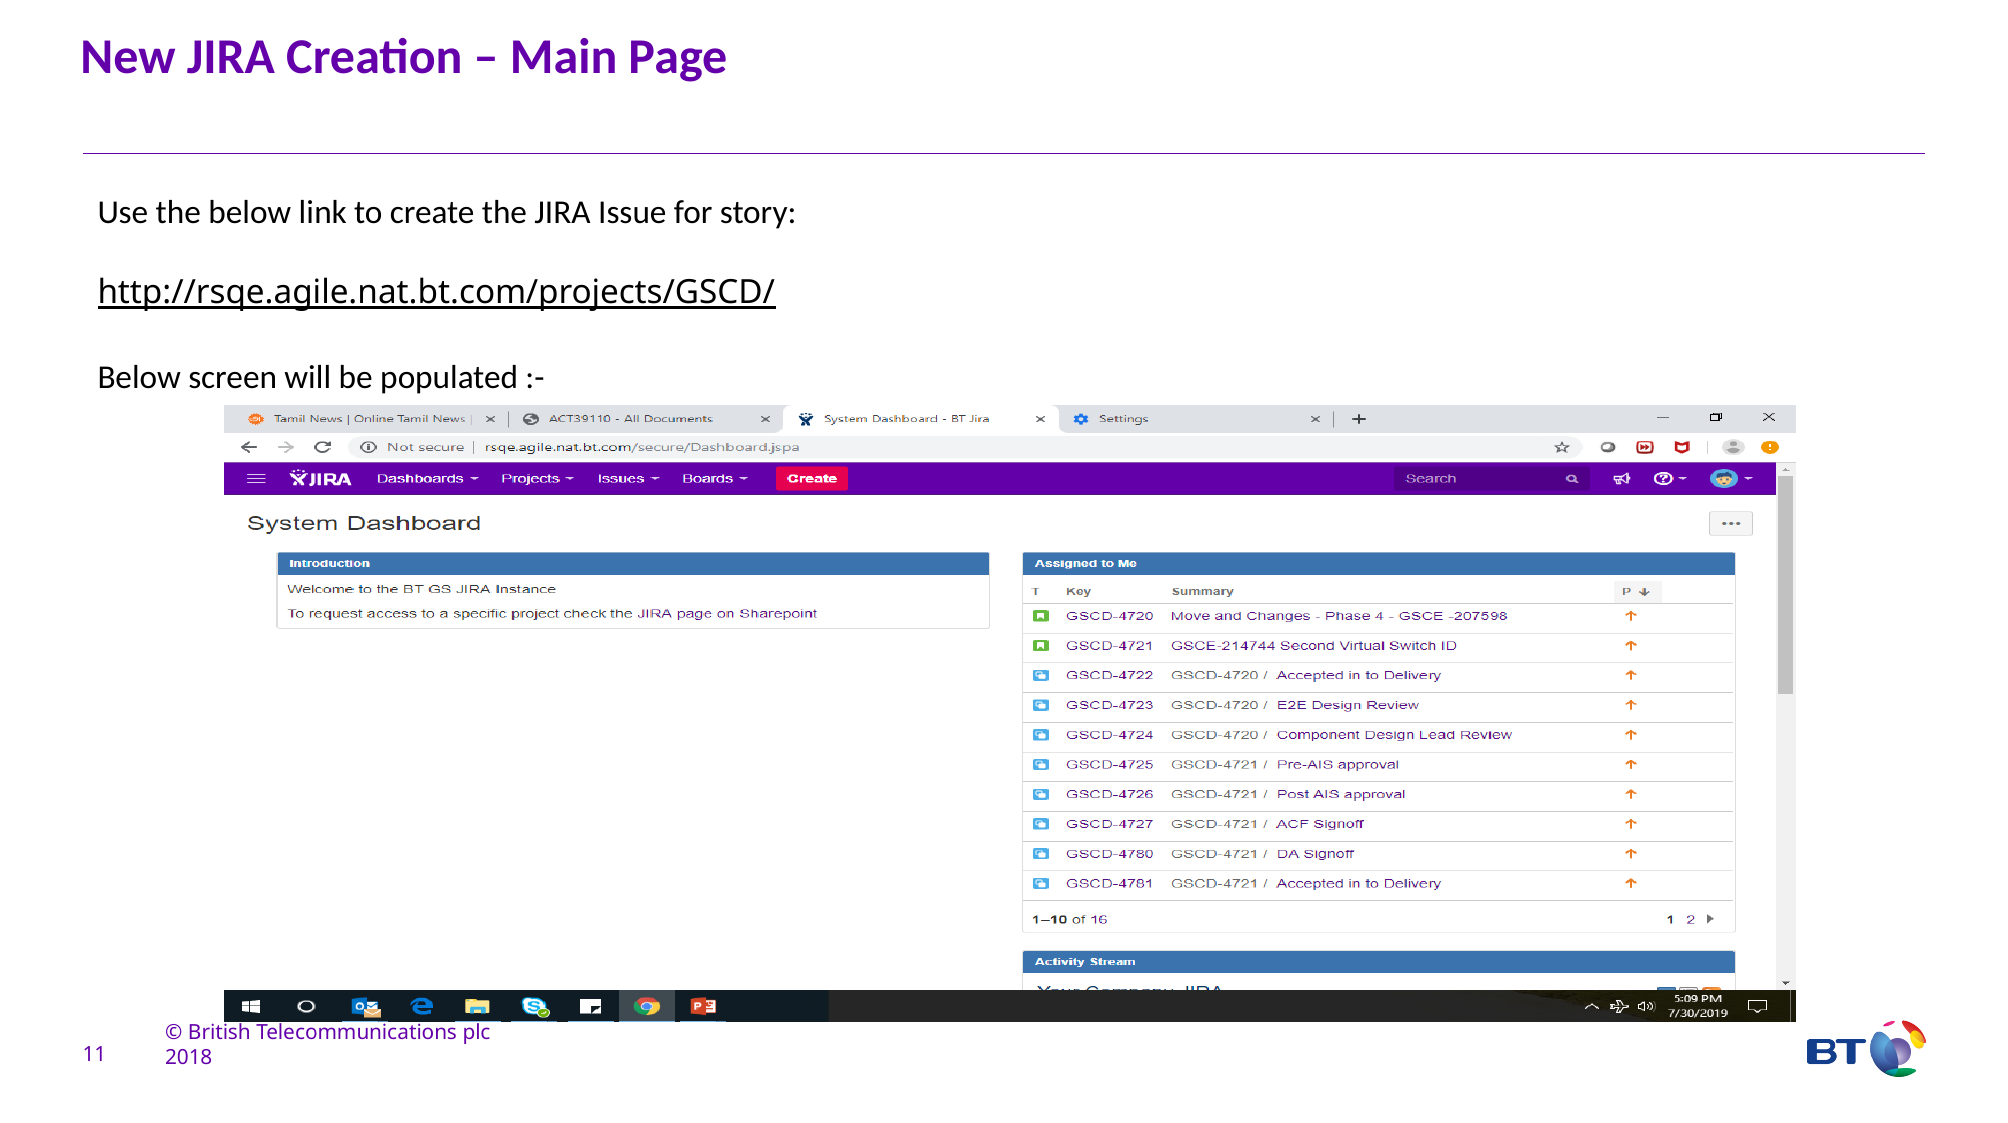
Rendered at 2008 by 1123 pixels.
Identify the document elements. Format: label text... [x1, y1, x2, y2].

slide_number 11 [82, 1021, 142, 1069]
text_box Use the below link to create the JIRA Issue for story: http://rsqe.agile.nat.bt.com/projects/GSCD/ Below screen will be populated :- [82, 183, 1961, 403]
picture [1807, 1009, 1936, 1081]
picture [224, 404, 1796, 1022]
title New JIRA Creation – Main Page [80, 23, 1923, 95]
